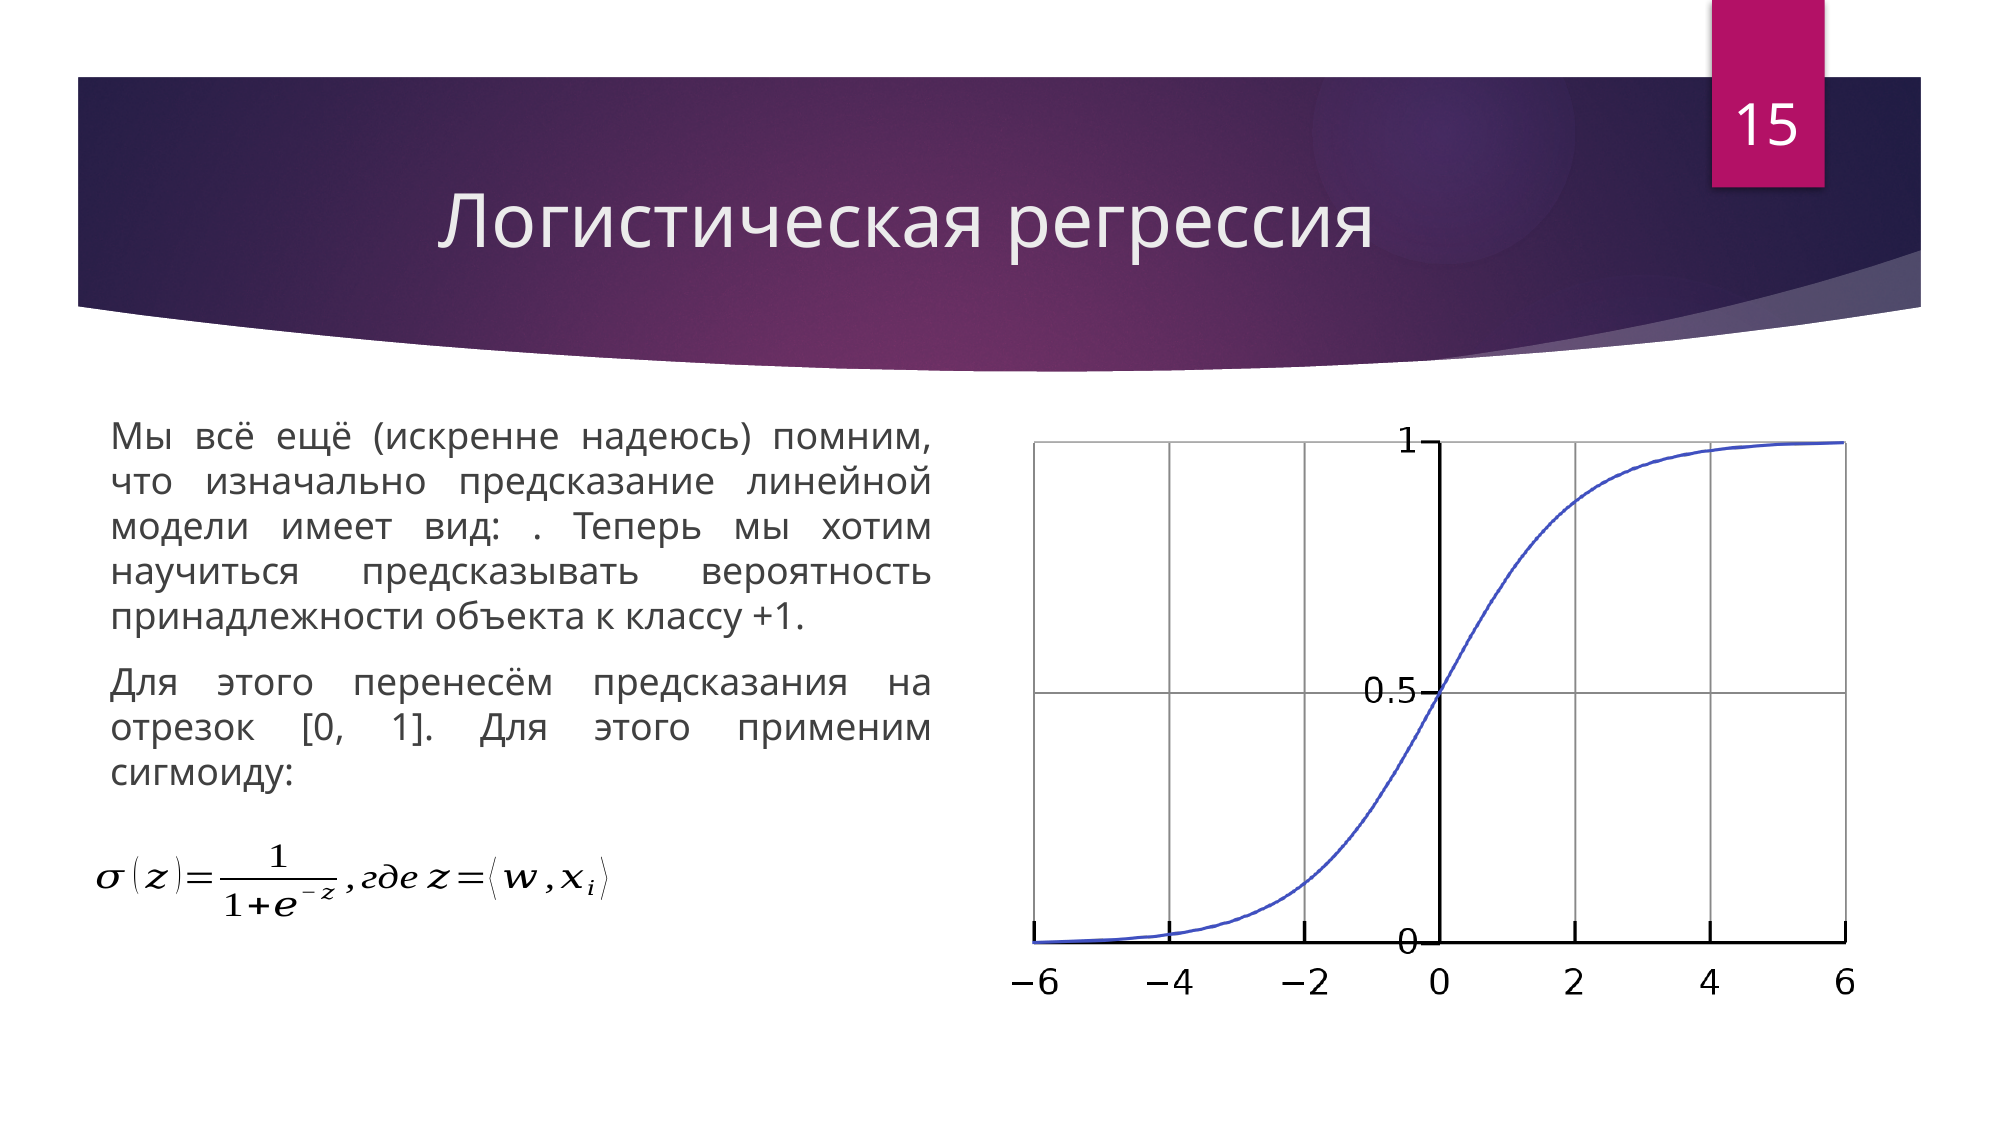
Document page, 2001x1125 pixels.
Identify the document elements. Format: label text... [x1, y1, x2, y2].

picture [973, 404, 1906, 1026]
slide_number 15 [1698, 48, 1836, 175]
title Логистическая регрессия [189, 159, 1627, 276]
